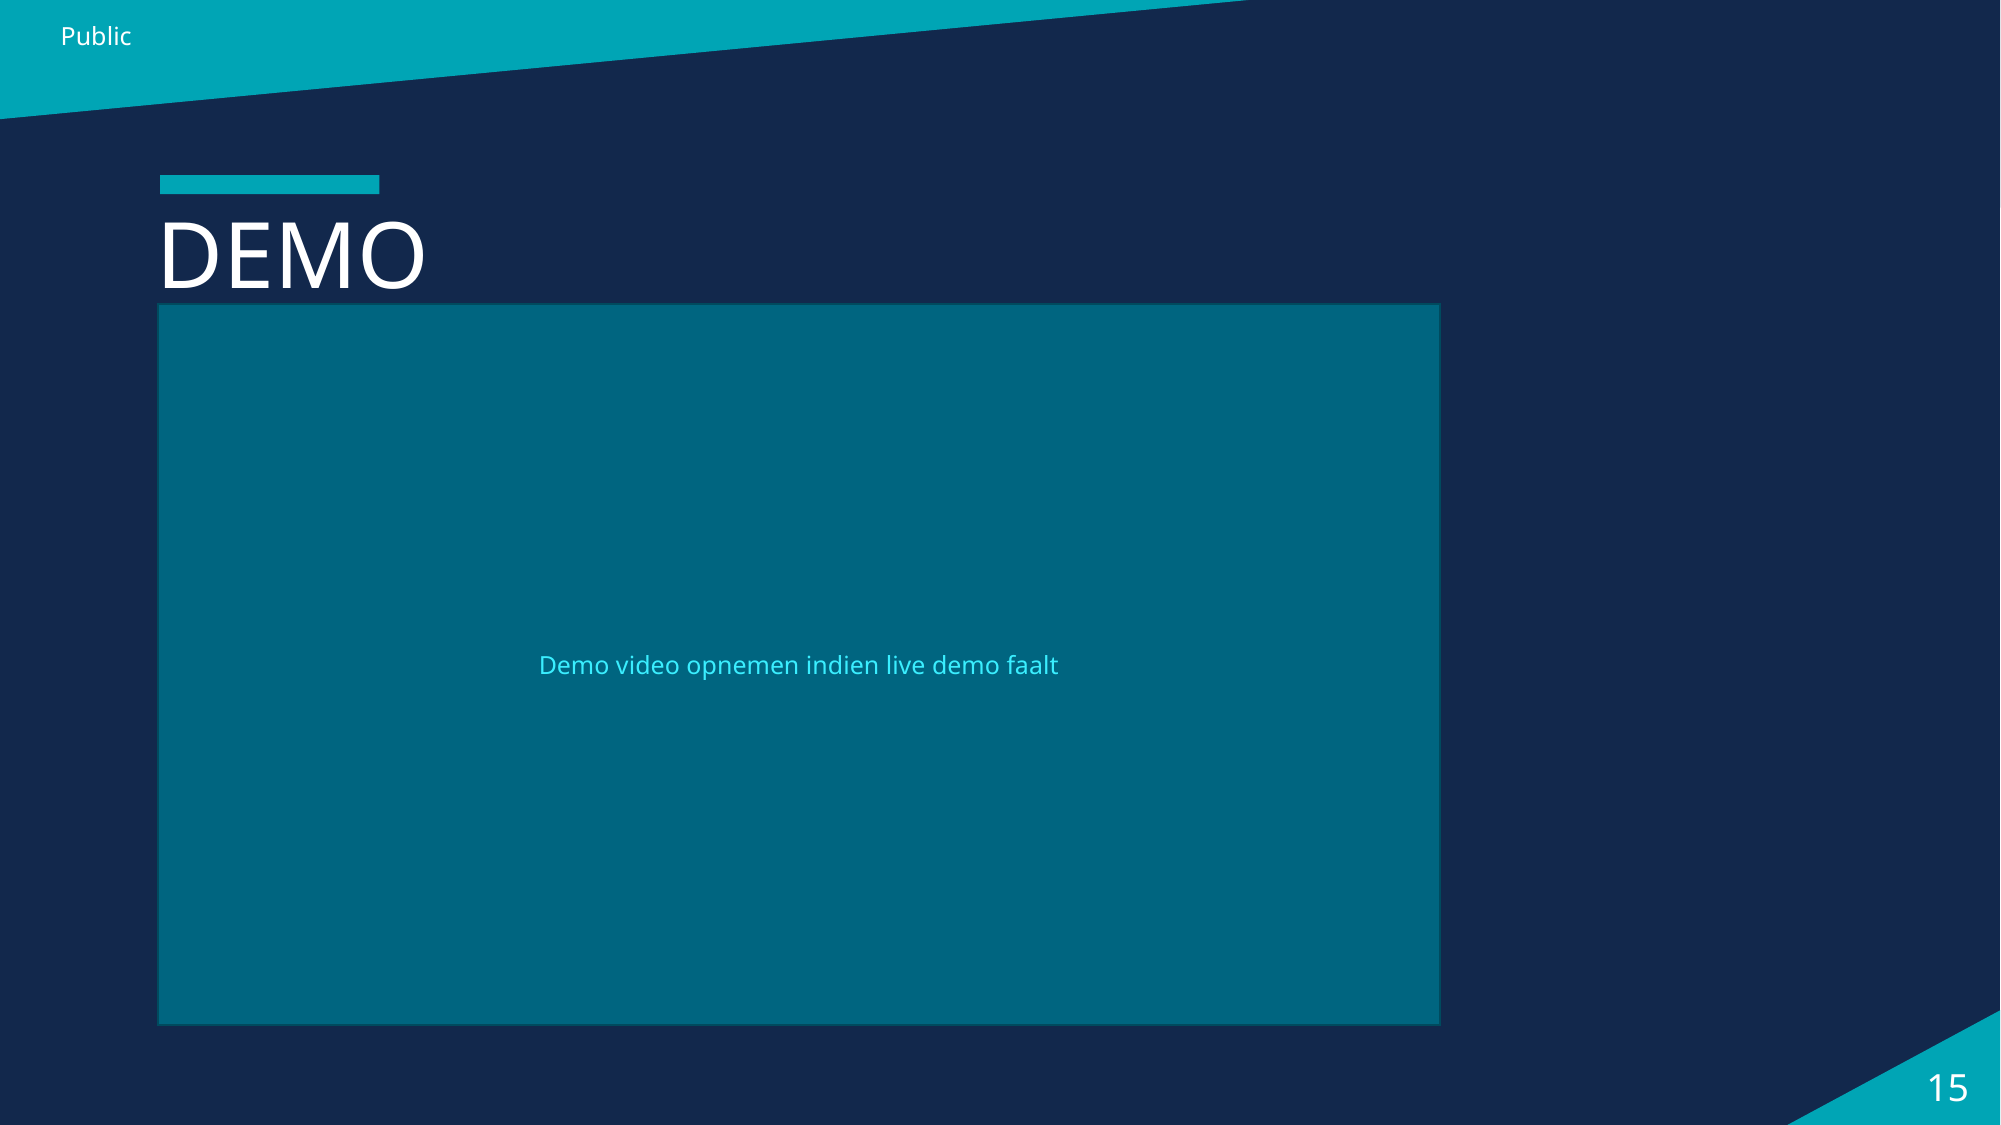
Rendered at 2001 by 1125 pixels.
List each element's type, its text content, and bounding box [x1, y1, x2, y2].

text_box Demo video opnemen indien live demo faalt [157, 303, 1441, 1026]
title DEMO [141, 202, 1867, 304]
slide_number 15 [1896, 1069, 1999, 1110]
footer Public [1, 17, 677, 59]
